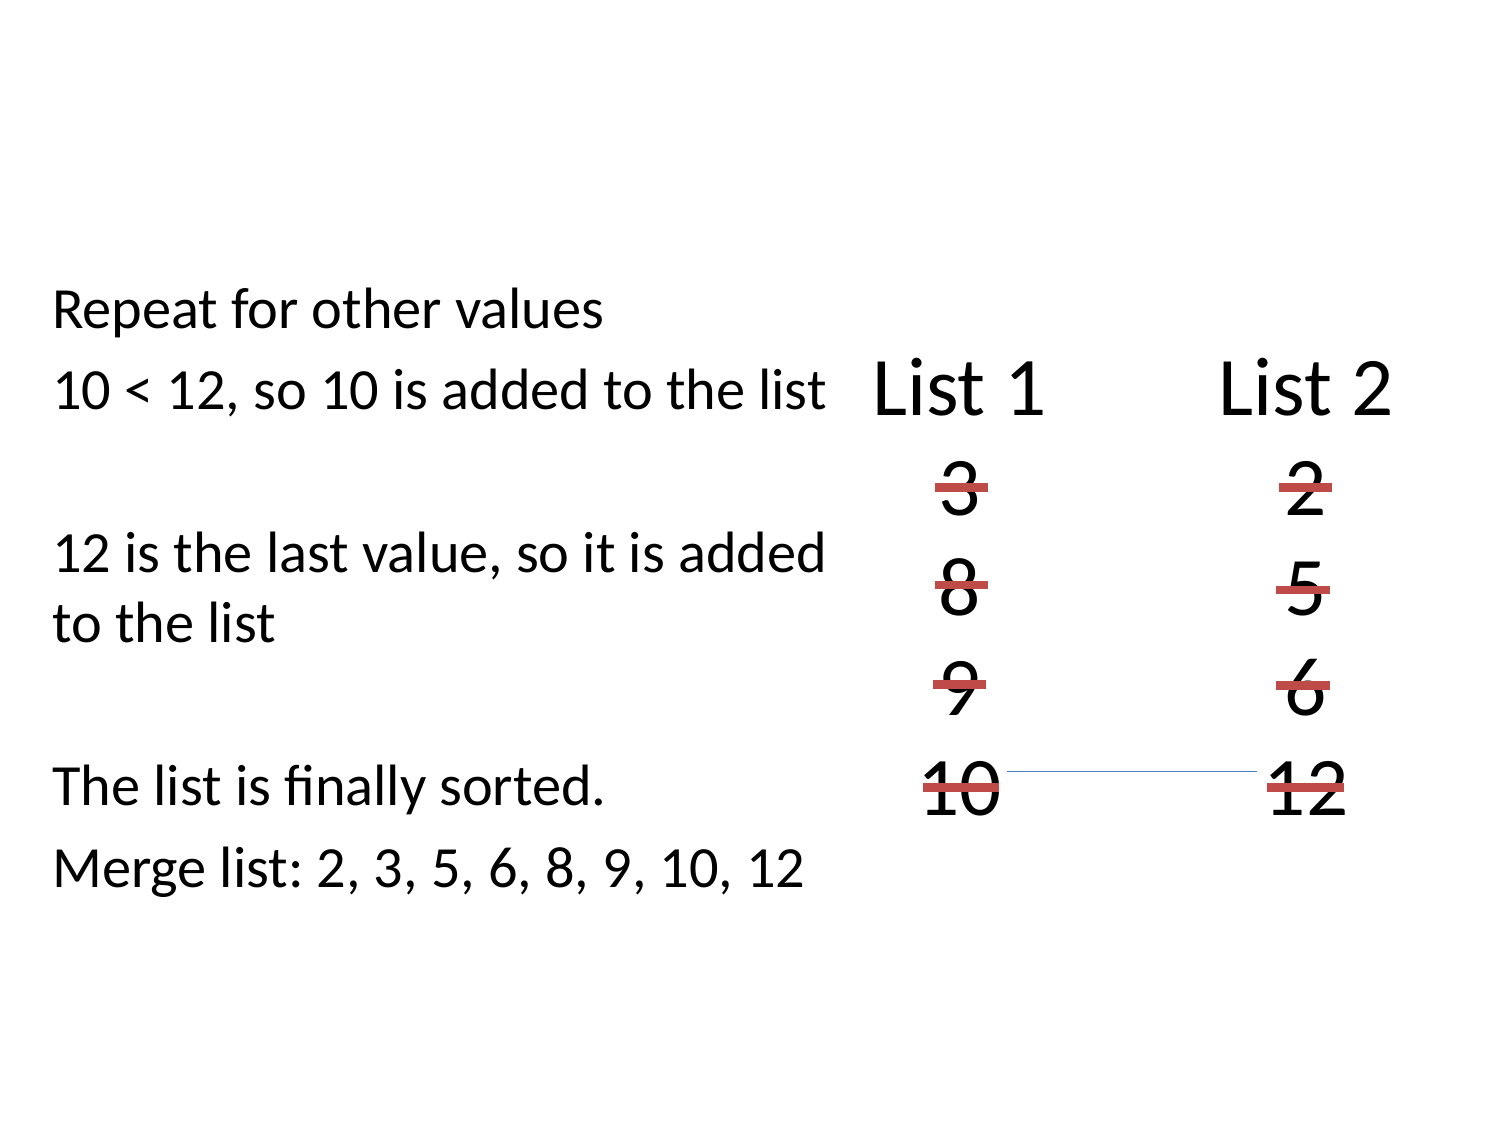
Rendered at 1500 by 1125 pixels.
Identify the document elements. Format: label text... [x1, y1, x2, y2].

list Repeat for other values 10 < 12, so 10 is added to the list 12 is the last value, so it is added to the list The list is finally sorted. Merge list: 2, 3, 5, 6, 8, 9, 10, 12 [37, 262, 850, 1000]
text_box List 1 3 8 9 10 [803, 324, 1116, 840]
text_box List 2 2 5 6 12 [1149, 324, 1463, 840]
